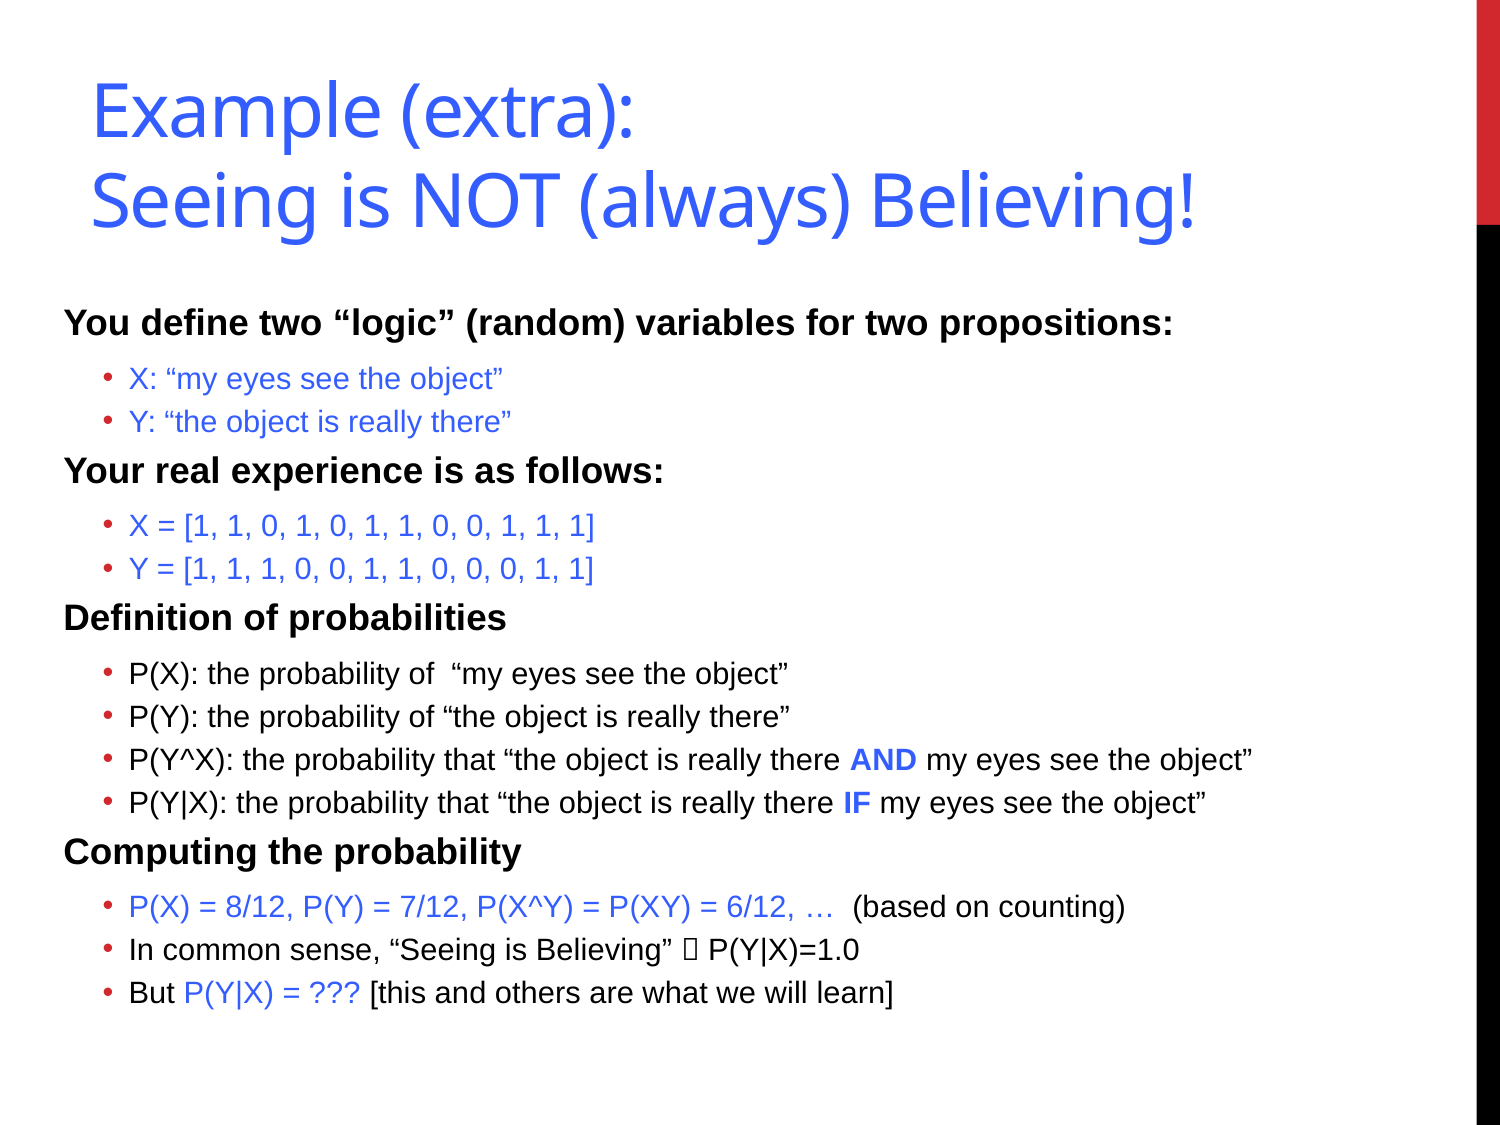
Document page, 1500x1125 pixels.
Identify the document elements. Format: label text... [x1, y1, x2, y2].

list You define two “logic” (random) variables for two propositions: X: “my eyes see the object” Y: “the object is really there” Your real experience is as follows: X = [1, 1, 0, 1, 0, 1, 1, 0, 0, 1, 1, 1] Y = [1, 1, 1, 0, 0, 1, 1, 0, 0, 0, 1, 1] Definition of probabilities P(X): the probability of “my eyes see the object” P(Y): the probability of “the object is really there” P(Y^X): the probability that “the object is really there AND my eyes see the object” P(Y|X): the probability that “the object is really there IF my eyes see the object” Computing the probability P(X) = 8/12, P(Y) = 7/12, P(X^Y) = P(XY) = 6/12, … (based on counting) In common sense, “Seeing is Believing”  P(Y|X)=1.0 But P(Y|X) = ??? [this and others are what we will learn] [48, 291, 1476, 1023]
title Example (extra): Seeing is NOT (always) Believing! [75, 25, 1437, 250]
